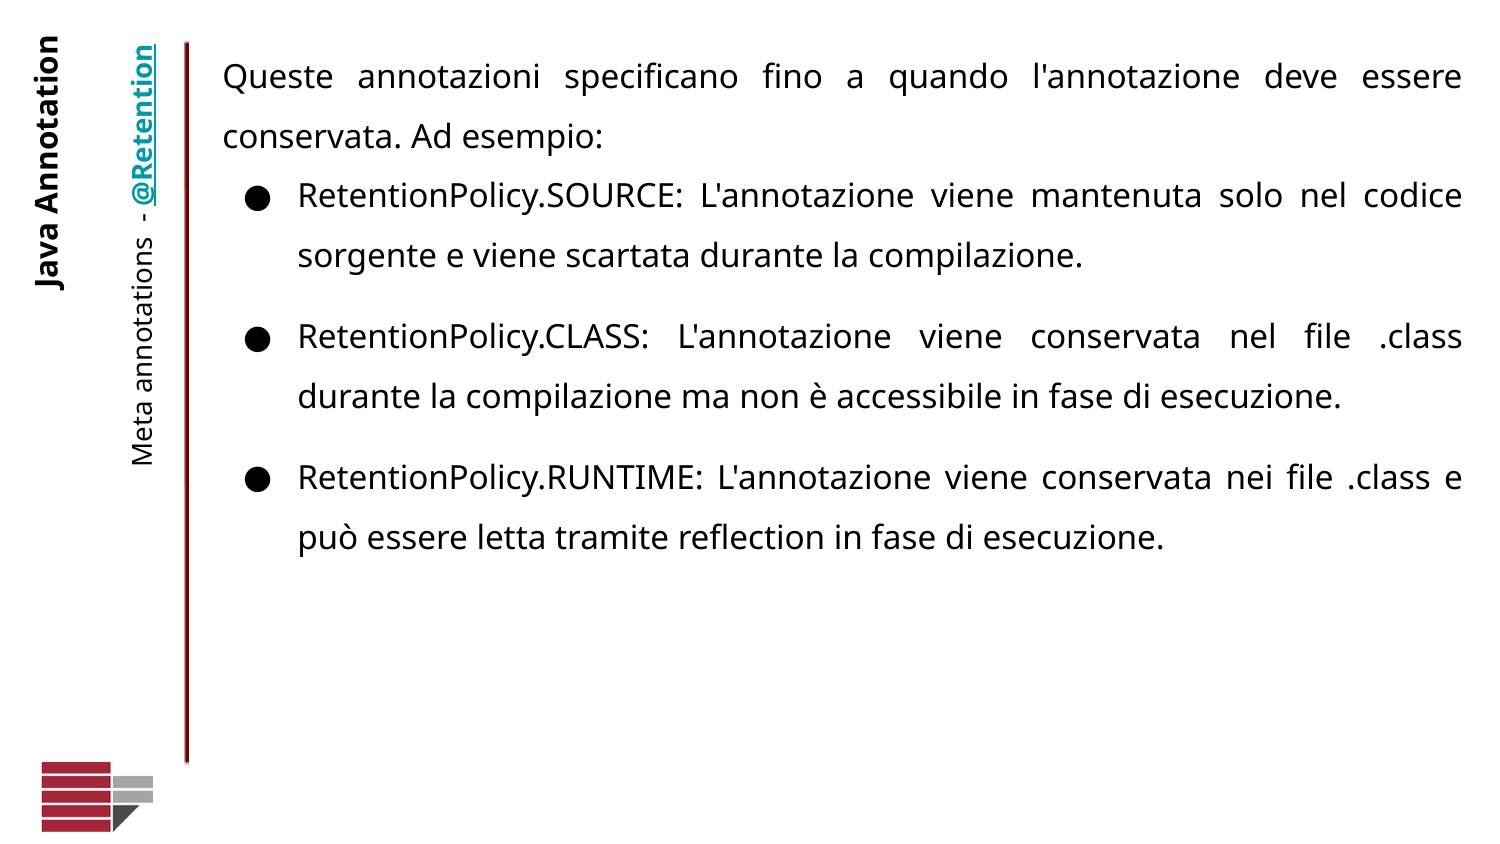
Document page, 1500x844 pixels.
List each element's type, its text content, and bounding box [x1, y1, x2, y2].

picture [184, 39, 189, 765]
title Meta annotations - @Retention [109, 29, 178, 768]
title Java Annotation [10, 20, 79, 759]
picture [40, 761, 153, 833]
title Queste annotazioni specificano fino a quando l'annotazione deve essere conservata. Ad esempio: RetentionPolicy.SOURCE: L'annotazione viene mantenuta solo nel codice sorgente e viene scartata durante la compilazione. RetentionPolicy.CLASS: L'annotazione viene conservata nel file .class durante la compilazione ma non è accessibile in fase di esecuzione. RetentionPolicy.RUNTIME: L'annotazione viene conservata nei file .class e può essere letta tramite reflection in fase di esecuzione. [207, 19, 1480, 777]
